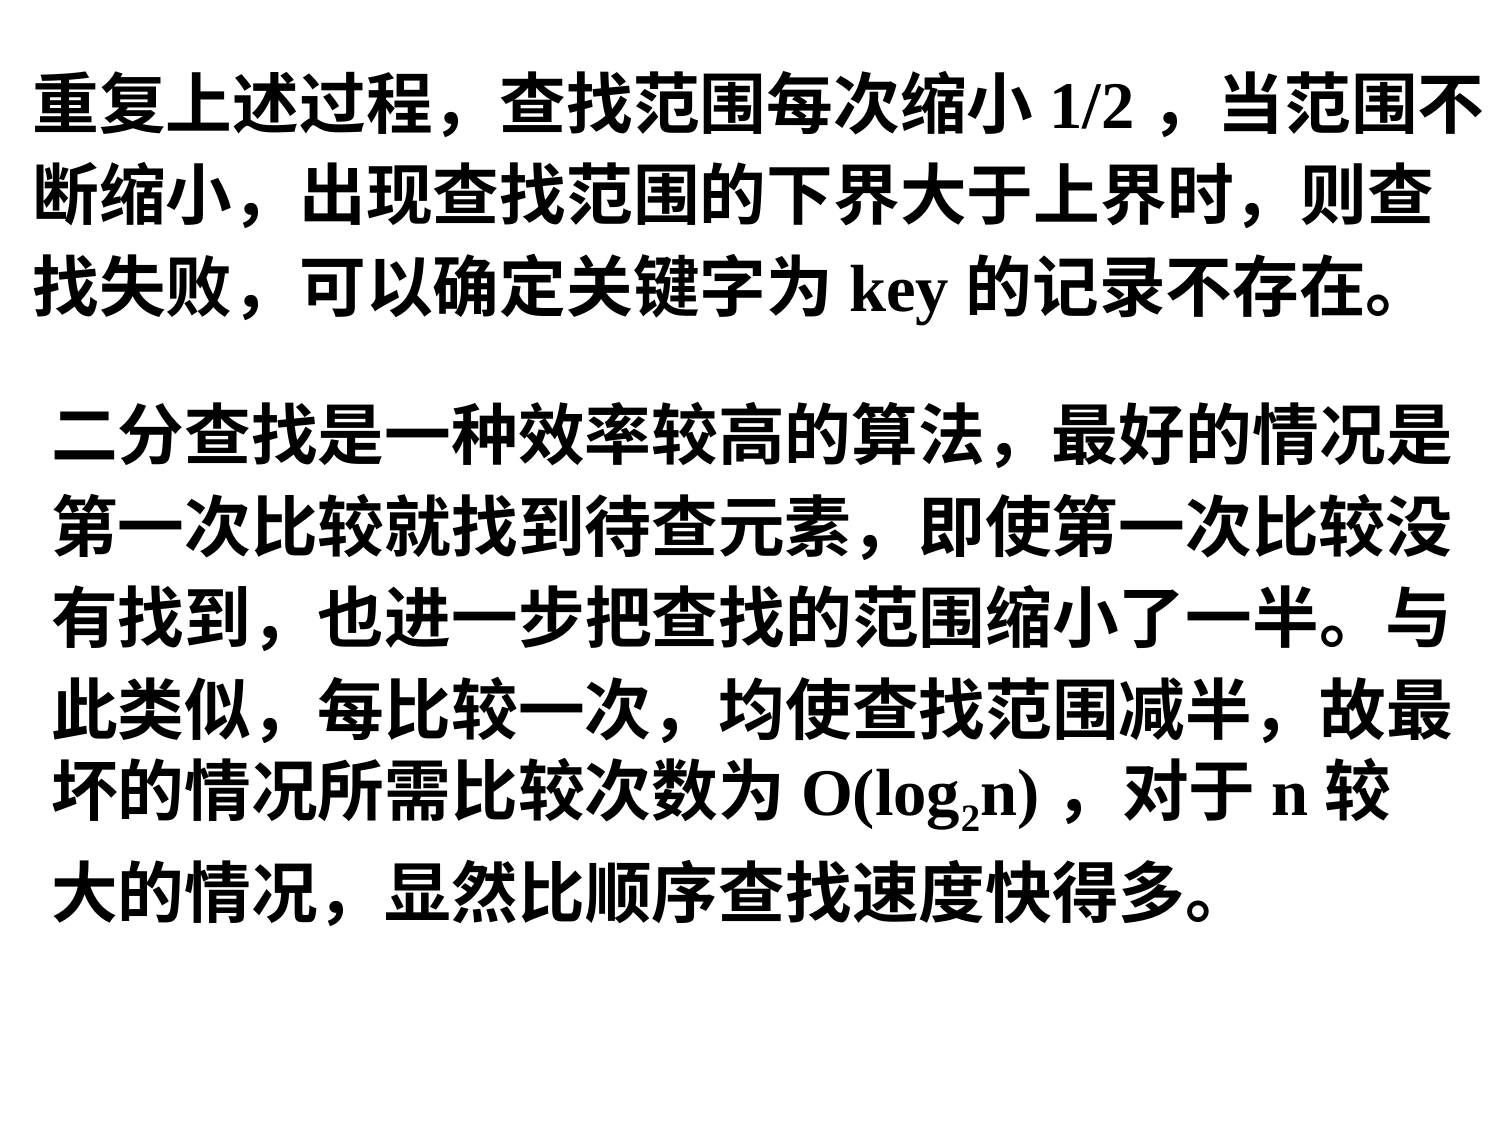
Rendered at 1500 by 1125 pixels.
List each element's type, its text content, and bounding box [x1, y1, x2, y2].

list 二分查找是一种效率较高的算法，最好的情况是第一次比较就找到待查元素，即使第一次比较没有找到，也进一步把查找的范围缩小了一半。与此类似，每比较一次，均使查找范围减半，故最坏的情况所需比较次数为O(log2n)，对于n较大的情况，显然比顺序查找速度快得多。 [35, 373, 1471, 1027]
text_box 重复上述过程，查找范围每次缩小1/2，当范围不断缩小，出现查找范围的下界大于上界时，则查找失败，可以确定关键字为key的记录不存在。 [17, 42, 1500, 333]
